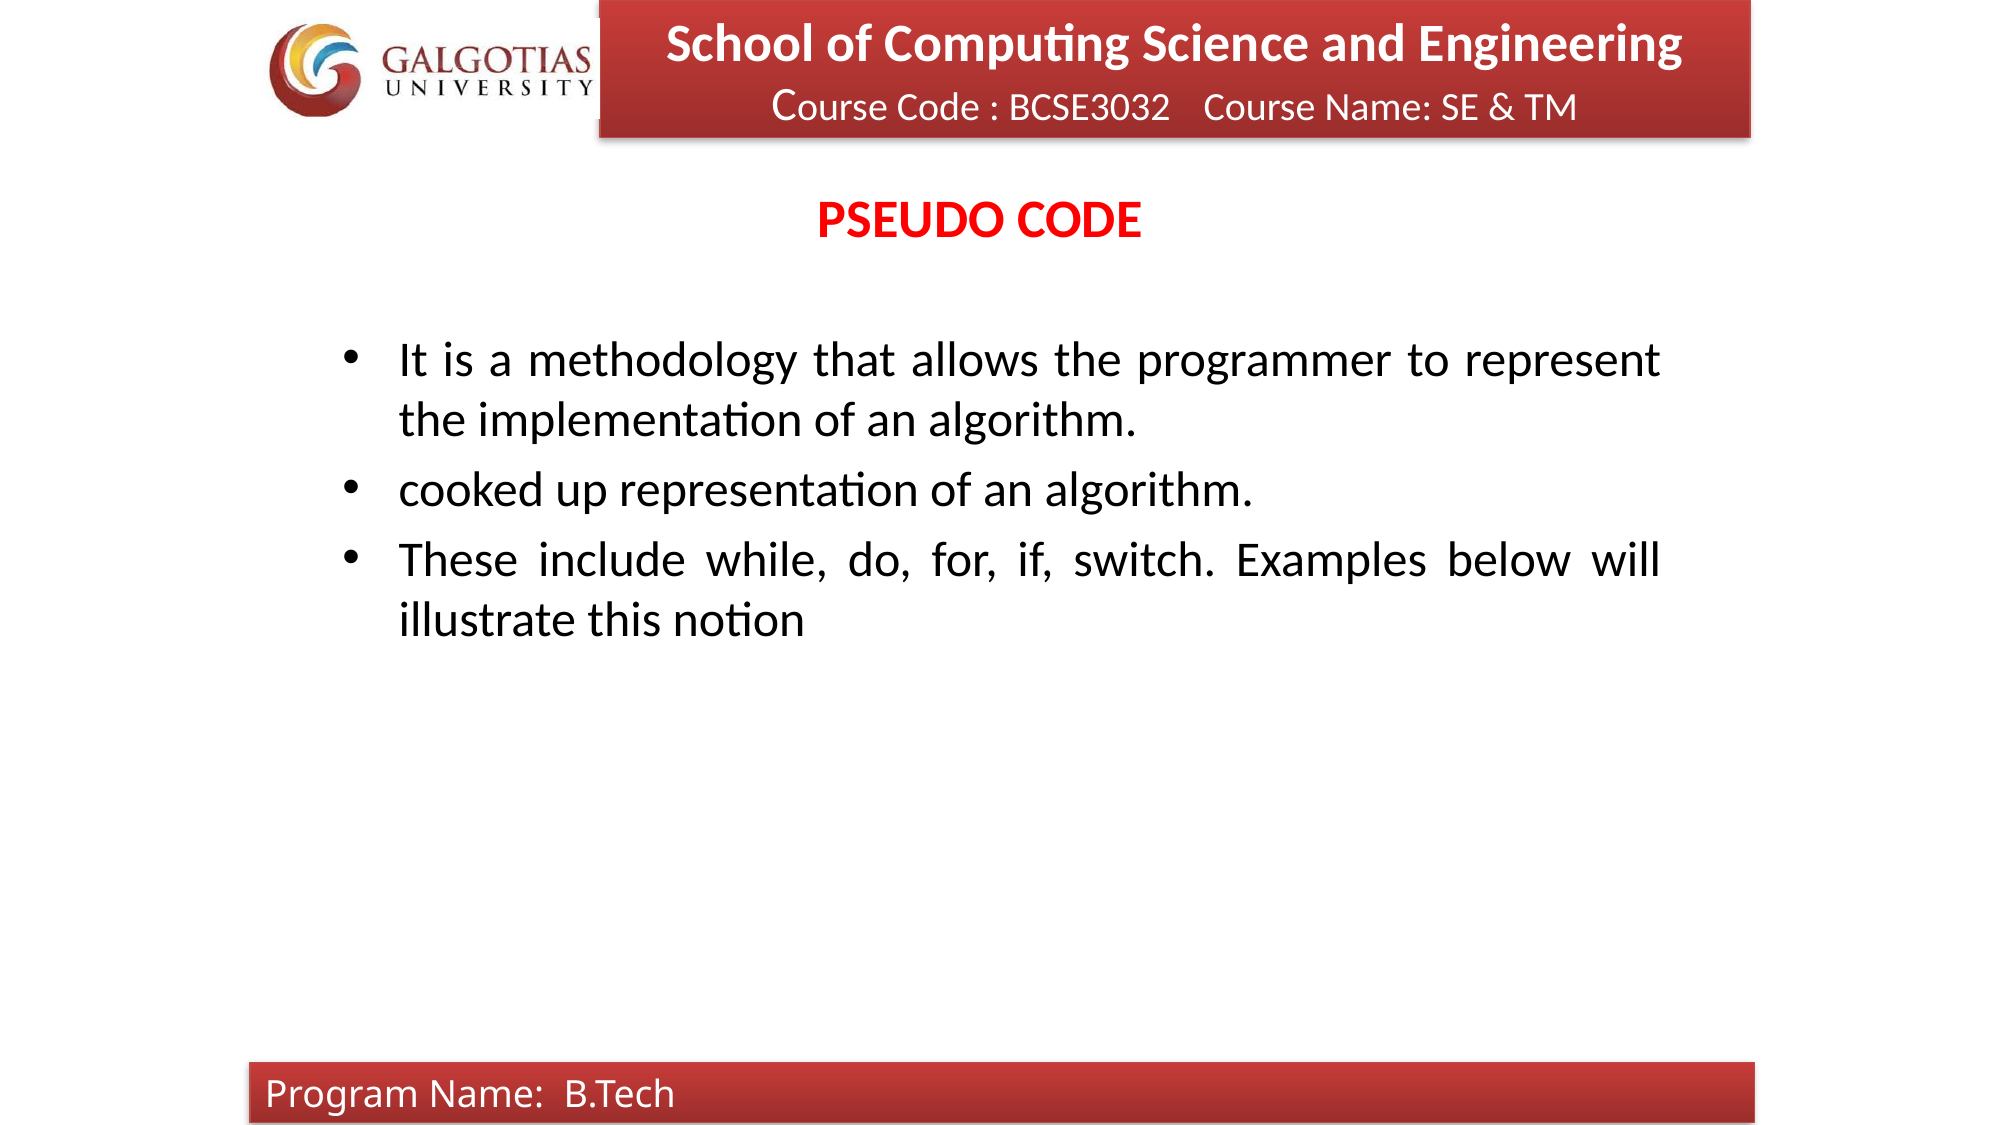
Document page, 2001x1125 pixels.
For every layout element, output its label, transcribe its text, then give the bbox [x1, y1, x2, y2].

text_box PSEUDO CODE [289, 184, 1672, 241]
title School of Computing Science and Engineering Course Code : BCSE3032 Course Name: SE & TM [600, 0, 1750, 138]
picture [262, 18, 601, 120]
list It is a methodology that allows the programmer to represent the implementation of an algorithm. cooked up representation of an algorithm. These include while, do, for, if, switch. Examples below will illustrate this notion [327, 318, 1678, 744]
text_box Program Name: B.Tech [249, 1062, 1755, 1123]
